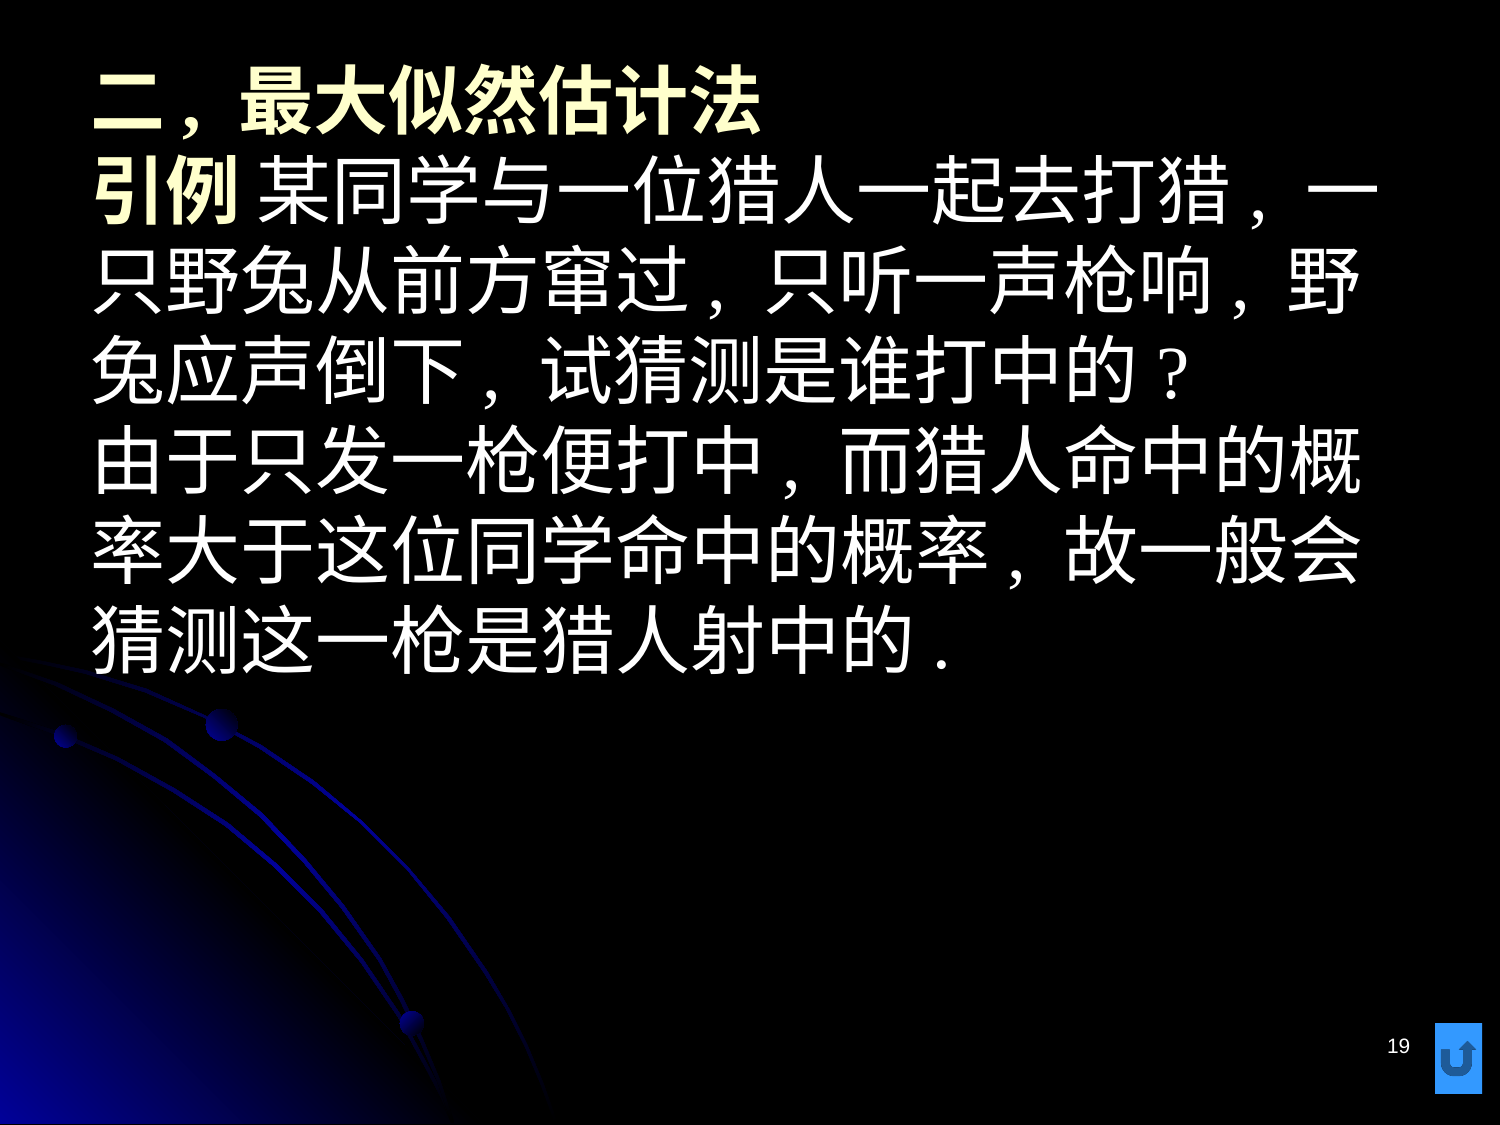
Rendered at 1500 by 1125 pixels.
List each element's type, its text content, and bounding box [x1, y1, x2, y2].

slide_number 19 [1074, 1025, 1425, 1100]
title 二, 最大似然估计法 引例 某同学与一位猎人一起去打猎, 一只野兔从前方窜过, 只听一声枪响, 野兔应声倒下, 试猜测是谁打中的? 由于只发一枪便打中, 而猎人命中的概率大于这位同学命中的概率, 故一般会猜测这一枪是猎人射中的. [75, 45, 1425, 965]
